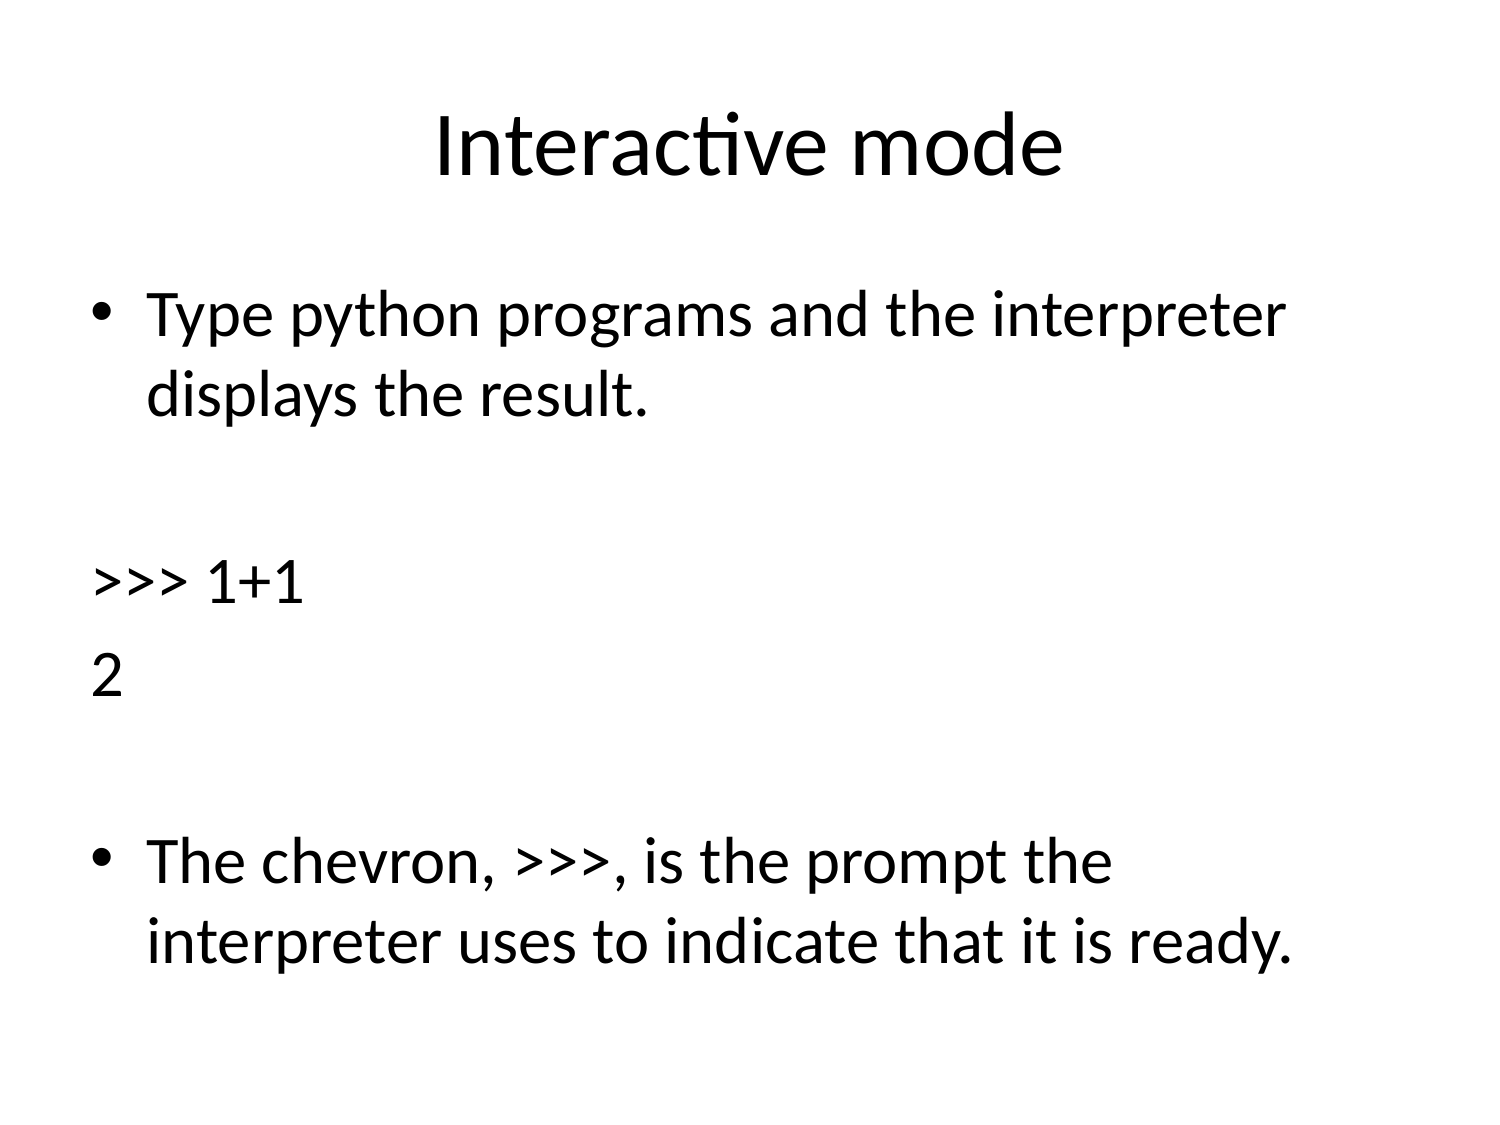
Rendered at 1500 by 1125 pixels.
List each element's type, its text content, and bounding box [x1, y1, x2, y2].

list Type python programs and the interpreter displays the result. >>> 1+1 2 The chevron, >>>, is the prompt the interpreter uses to indicate that it is ready. [75, 262, 1425, 1005]
title Interactive mode [75, 45, 1425, 233]
